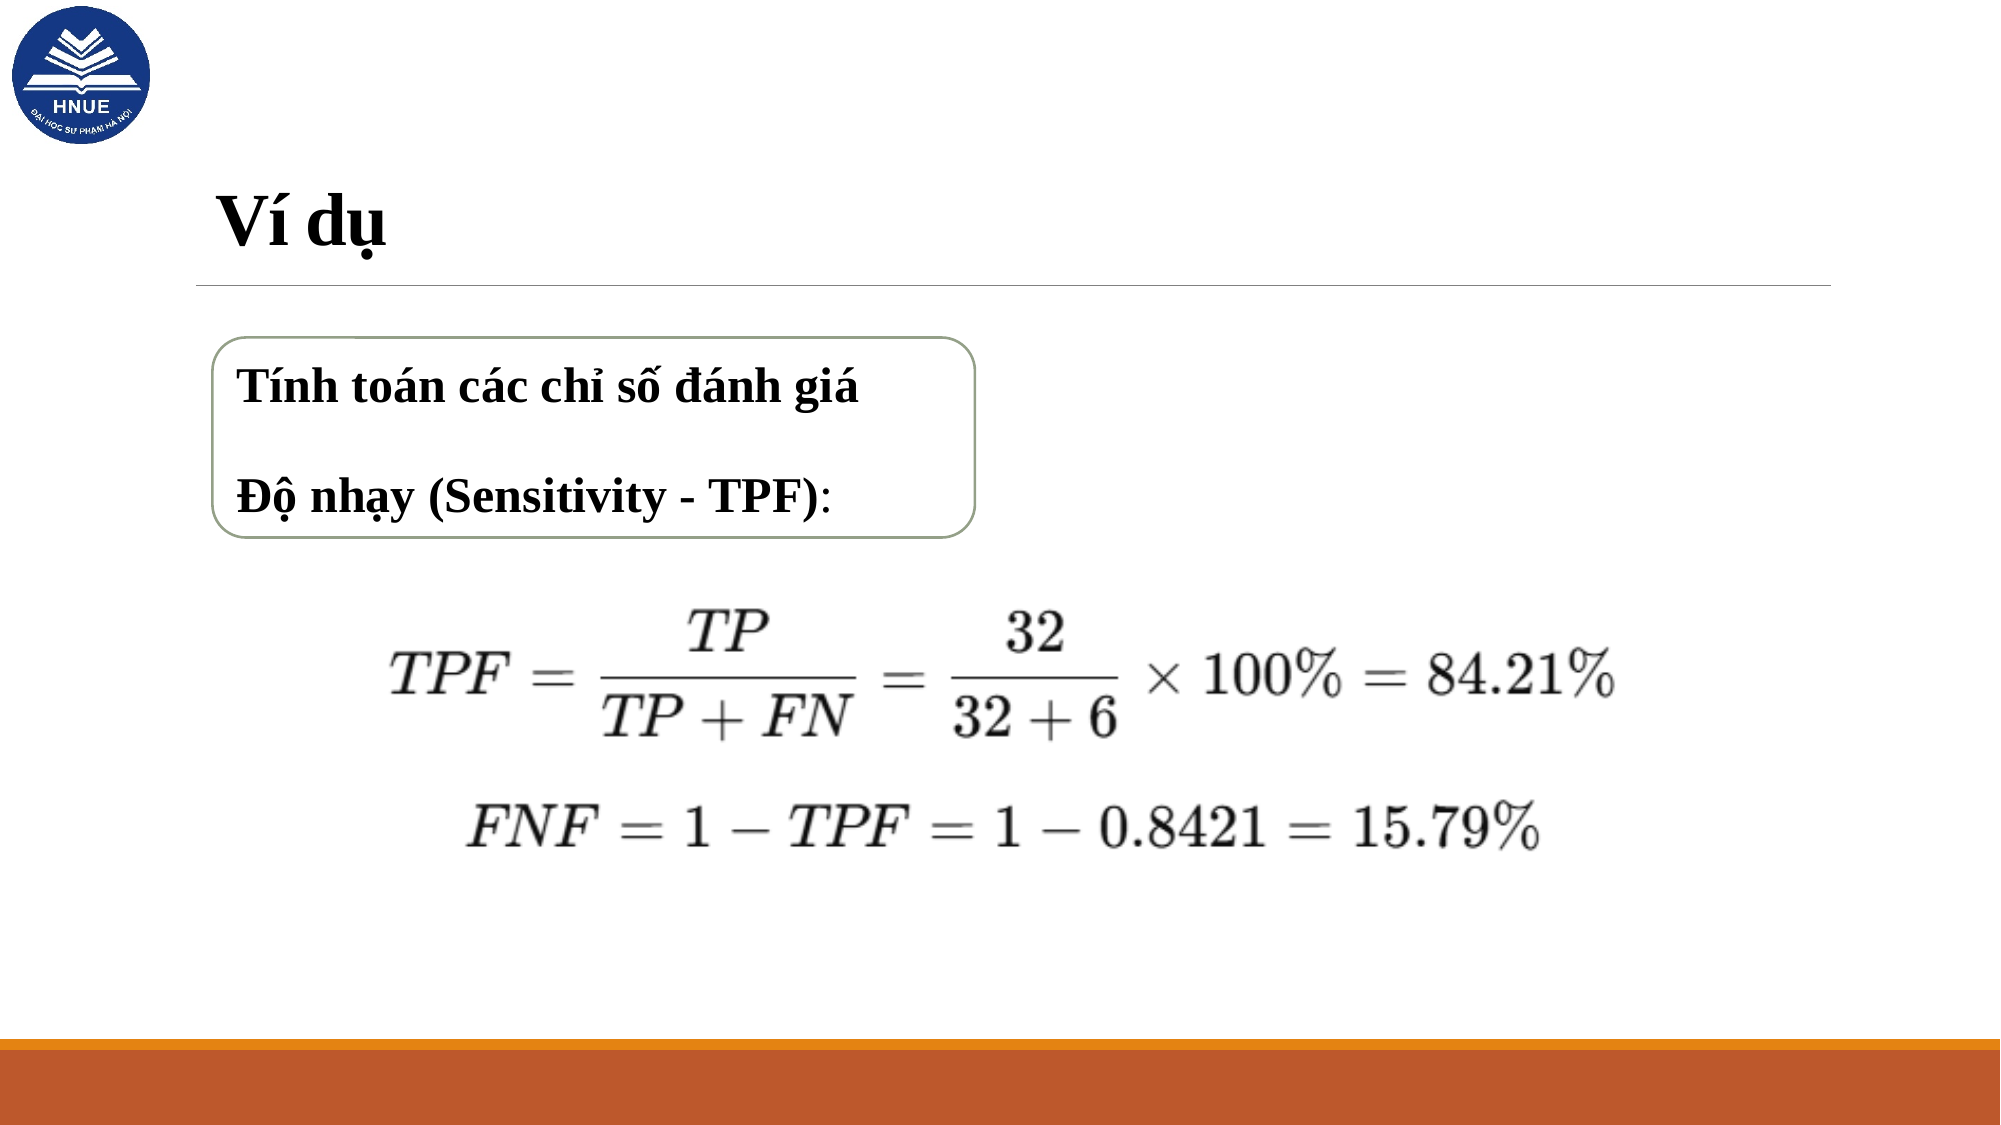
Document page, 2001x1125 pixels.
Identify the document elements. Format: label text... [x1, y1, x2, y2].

picture [11, 5, 151, 145]
title Ví dụ [200, 143, 1938, 269]
text_box Tính toán các chỉ số đánh giá Độ nhạy (Sensitivity - TPF): [211, 336, 977, 539]
picture [374, 567, 1652, 881]
